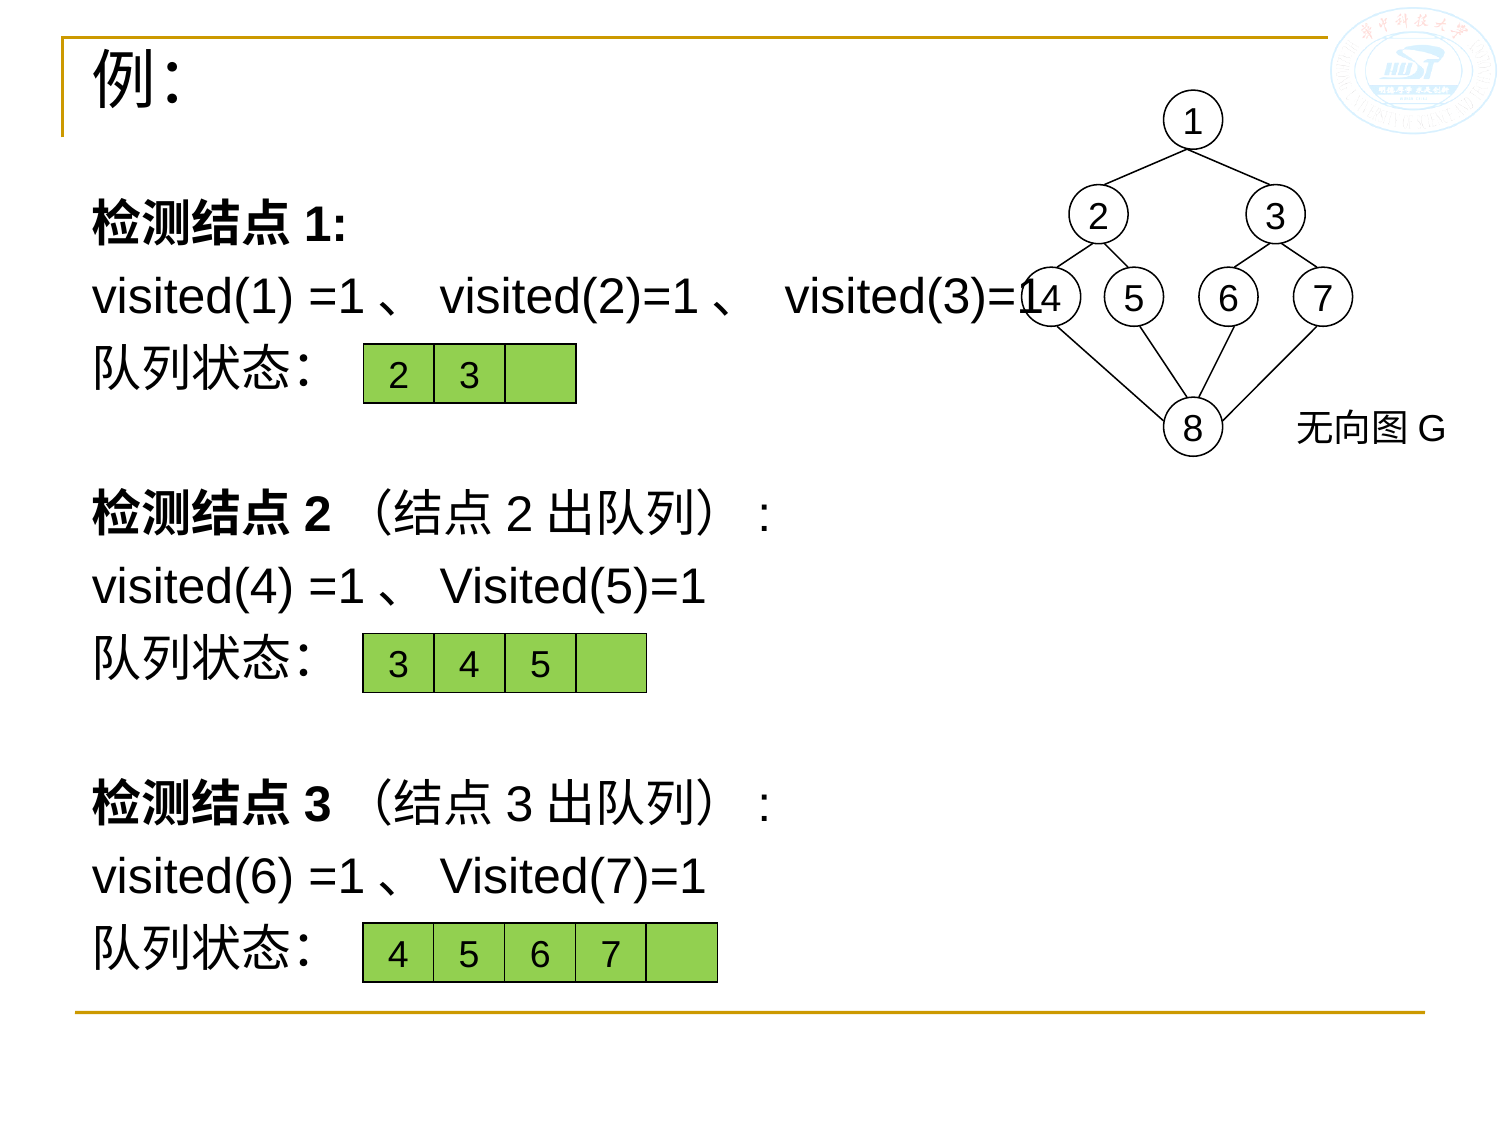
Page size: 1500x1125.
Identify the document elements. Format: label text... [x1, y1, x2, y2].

text_box 2 [363, 343, 434, 403]
text_box [646, 922, 718, 982]
text_box 4 [433, 633, 504, 693]
text_box 3 [434, 343, 505, 403]
text_box [505, 343, 576, 403]
text_box 5 [433, 922, 504, 982]
text_box [575, 633, 647, 693]
text_box 7 [575, 922, 646, 982]
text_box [1021, 89, 1483, 458]
text_box 5 [504, 633, 575, 693]
text_box 4 [362, 922, 433, 982]
text_box 3 [363, 633, 433, 693]
text_box 6 [504, 922, 575, 982]
list 例： 检测结点1: visited(1) =1、visited(2)=1、 visited(3)=1 队列状态： 检测结点2（结点2出队列）: visited(4) =1、Visited(5)=1 队列状态： 检测结点3（结点3出队列）: visited(6) =1、Visited(7)=1 队列状态： [76, 31, 1430, 1006]
